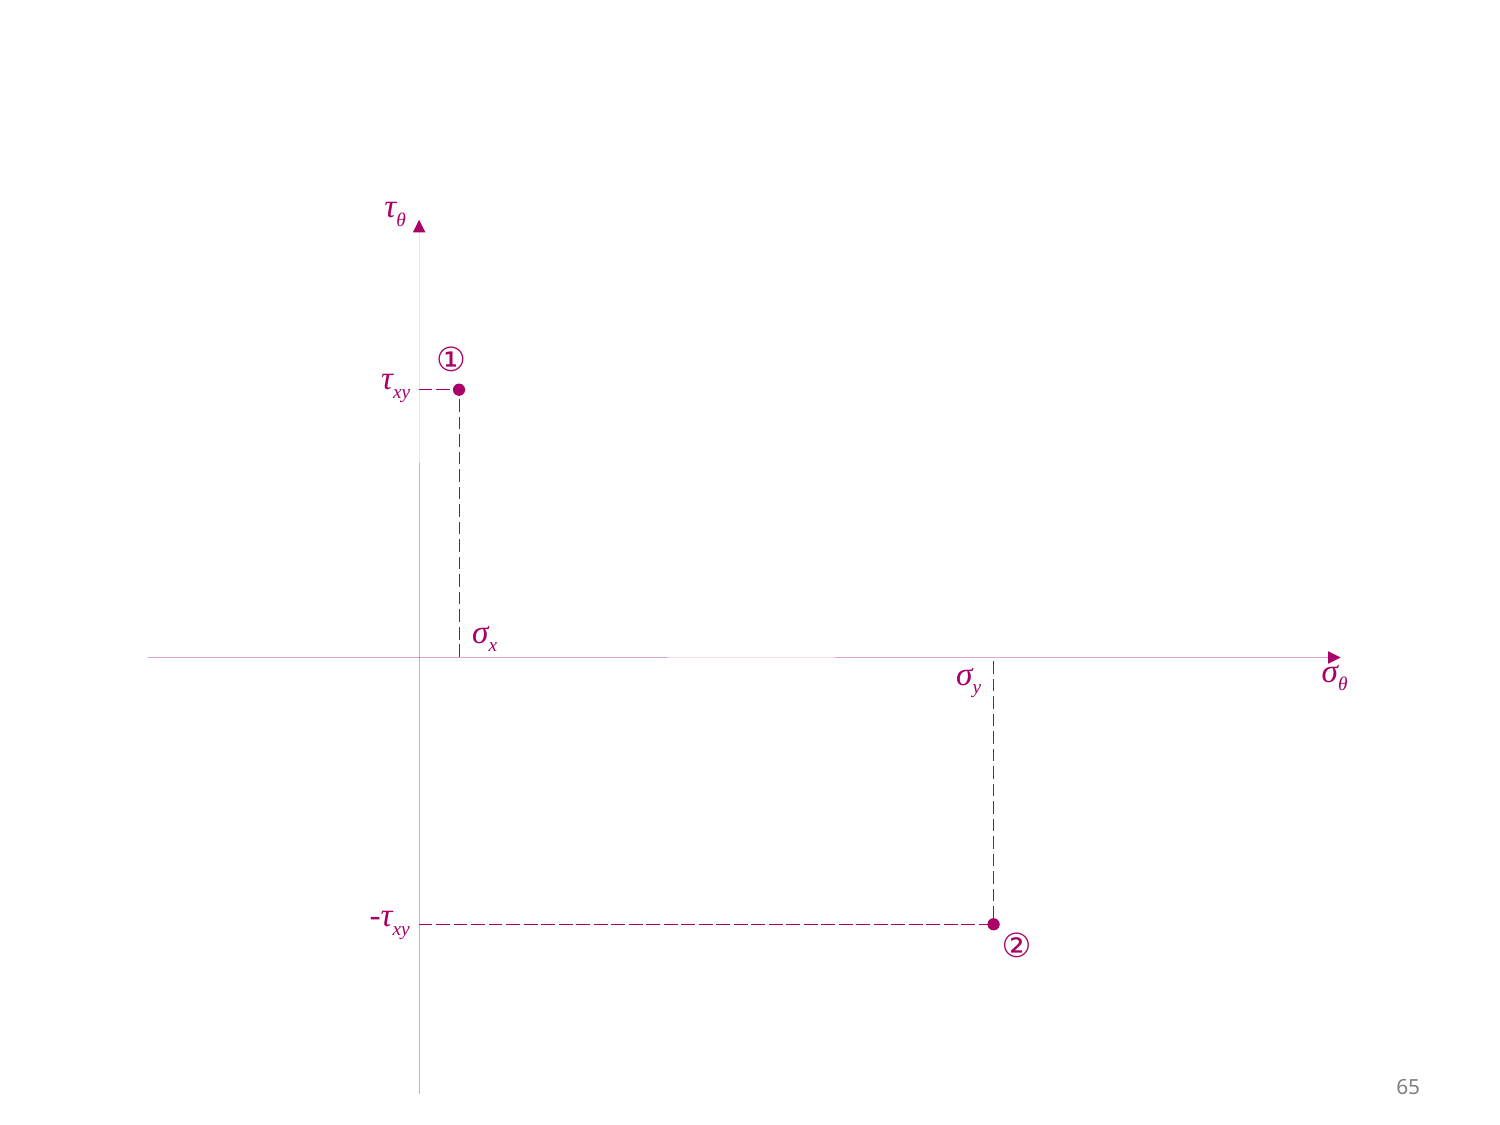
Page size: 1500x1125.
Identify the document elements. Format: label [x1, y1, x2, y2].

text_box [147, 184, 1377, 1095]
